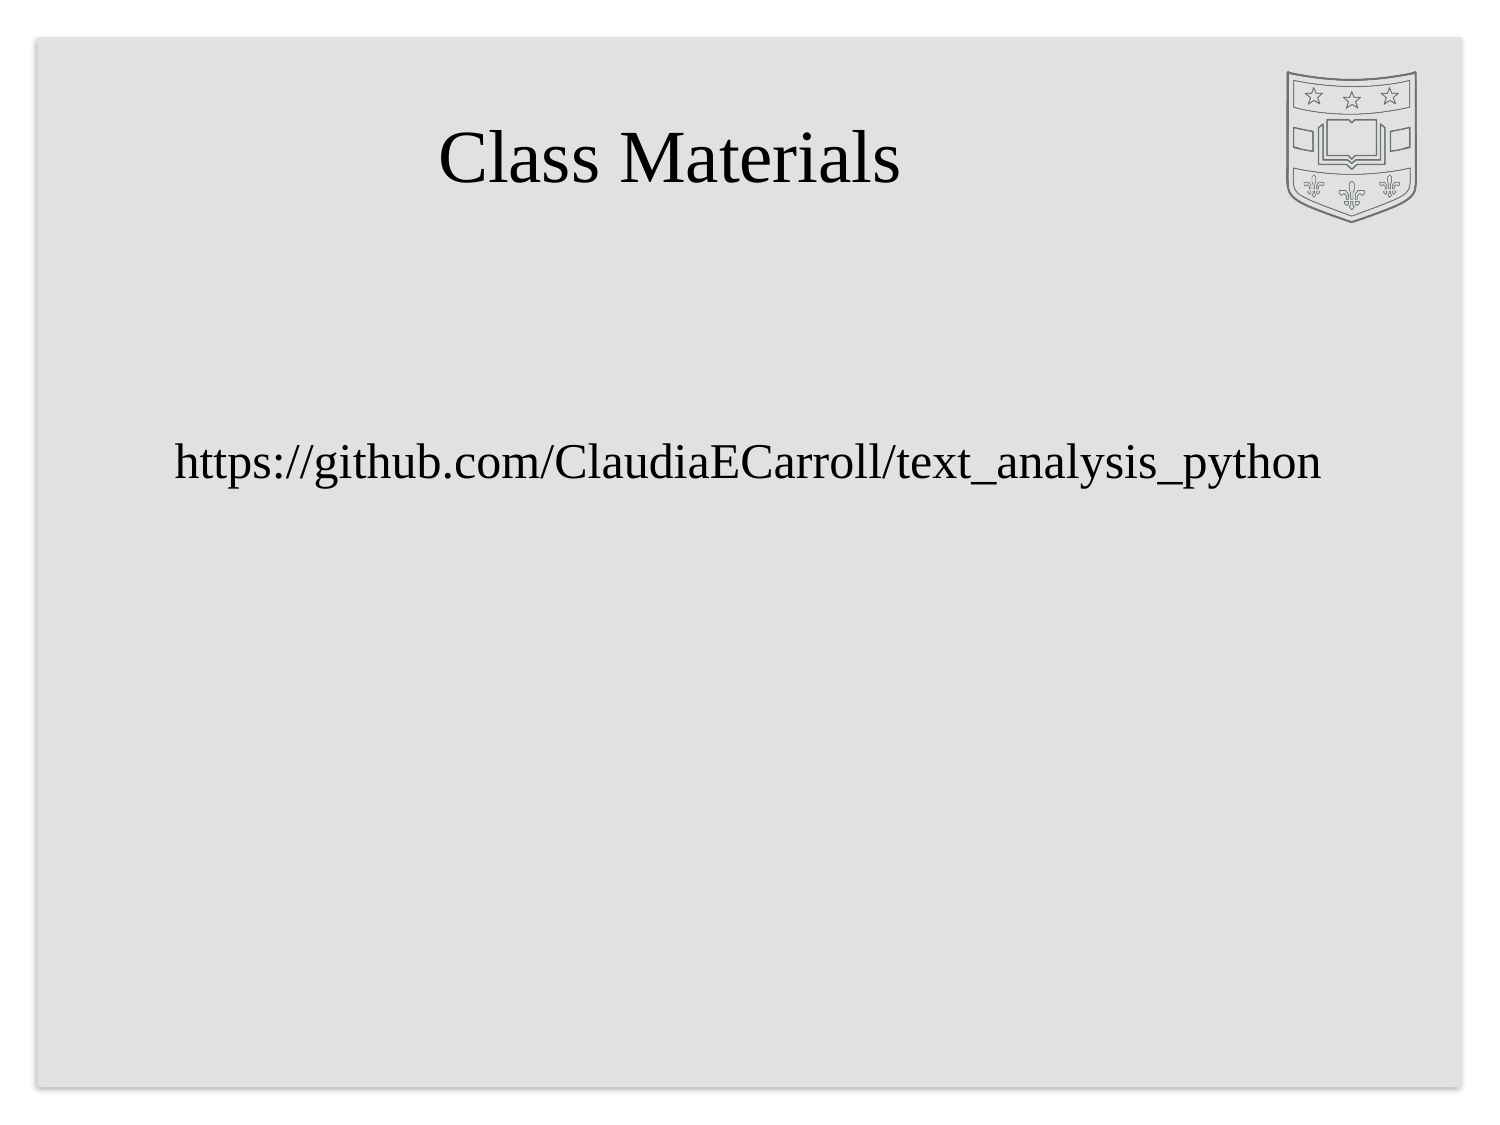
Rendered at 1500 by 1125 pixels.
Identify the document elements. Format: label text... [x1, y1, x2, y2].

title Class Materials [76, 71, 1264, 233]
picture [1286, 71, 1417, 223]
list https://github.com/ClaudiaECarroll/text_analysis_python [81, 262, 1417, 1047]
